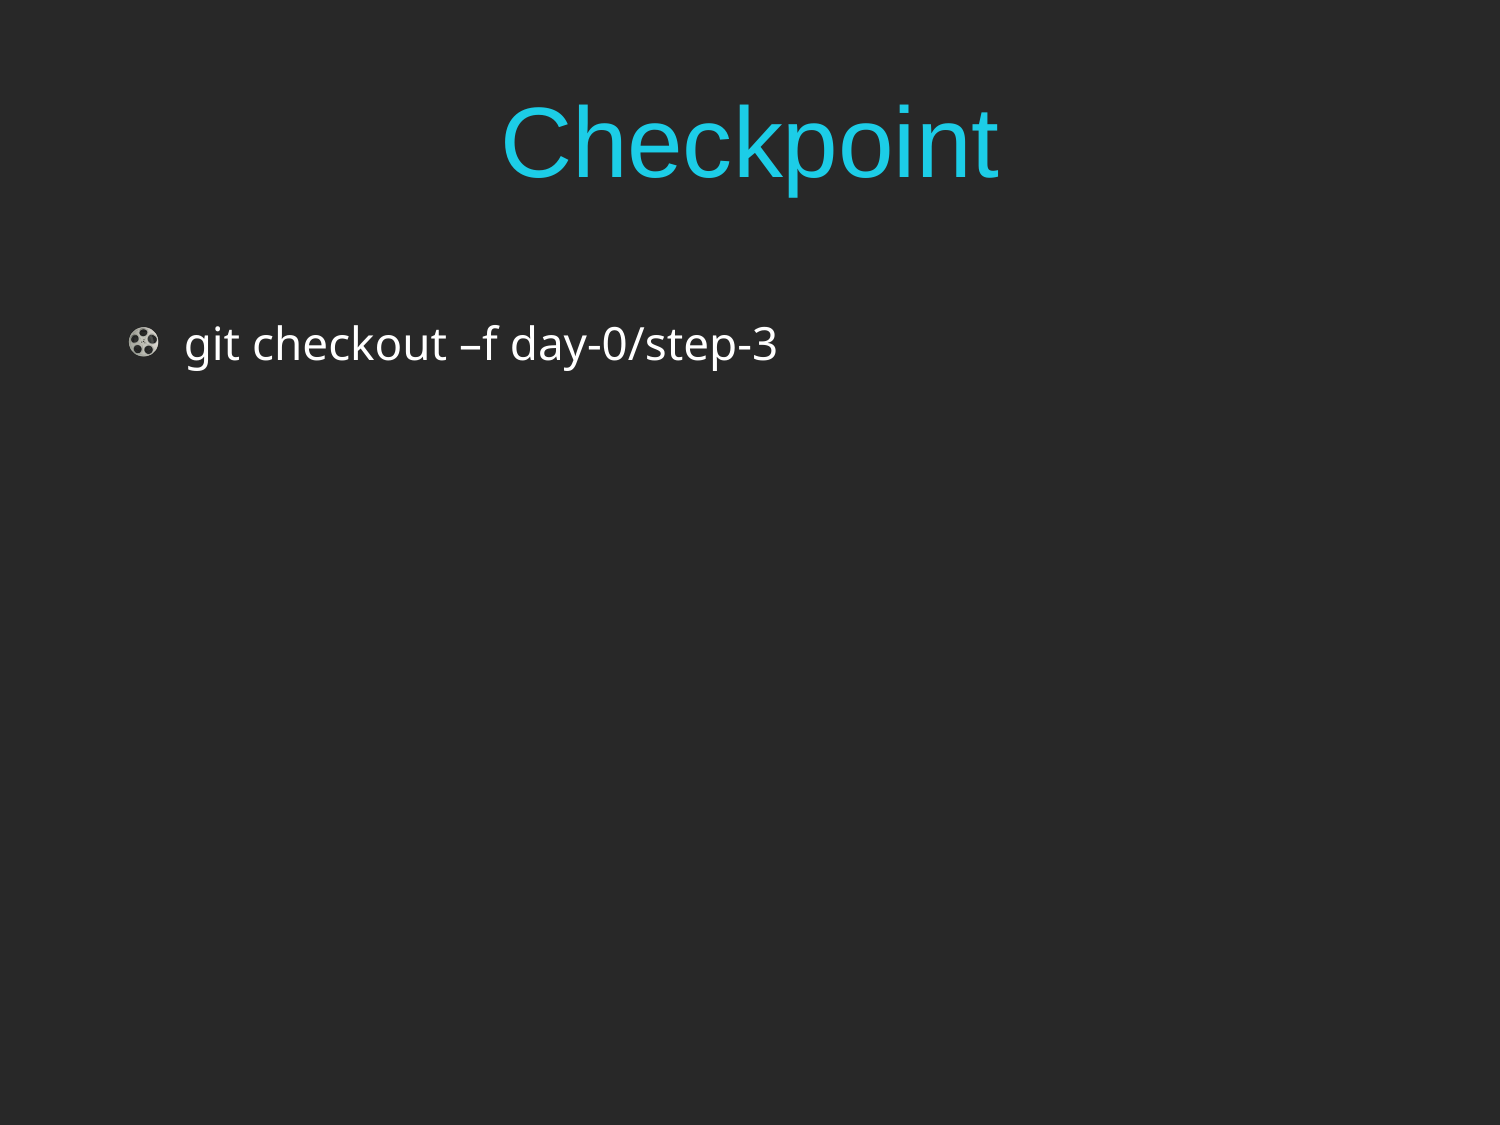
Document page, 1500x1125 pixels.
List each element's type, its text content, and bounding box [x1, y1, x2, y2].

title Checkpoint [112, 19, 1388, 255]
list git checkout –f day-0/step-3 [112, 306, 1388, 1005]
picture [127, 325, 160, 358]
